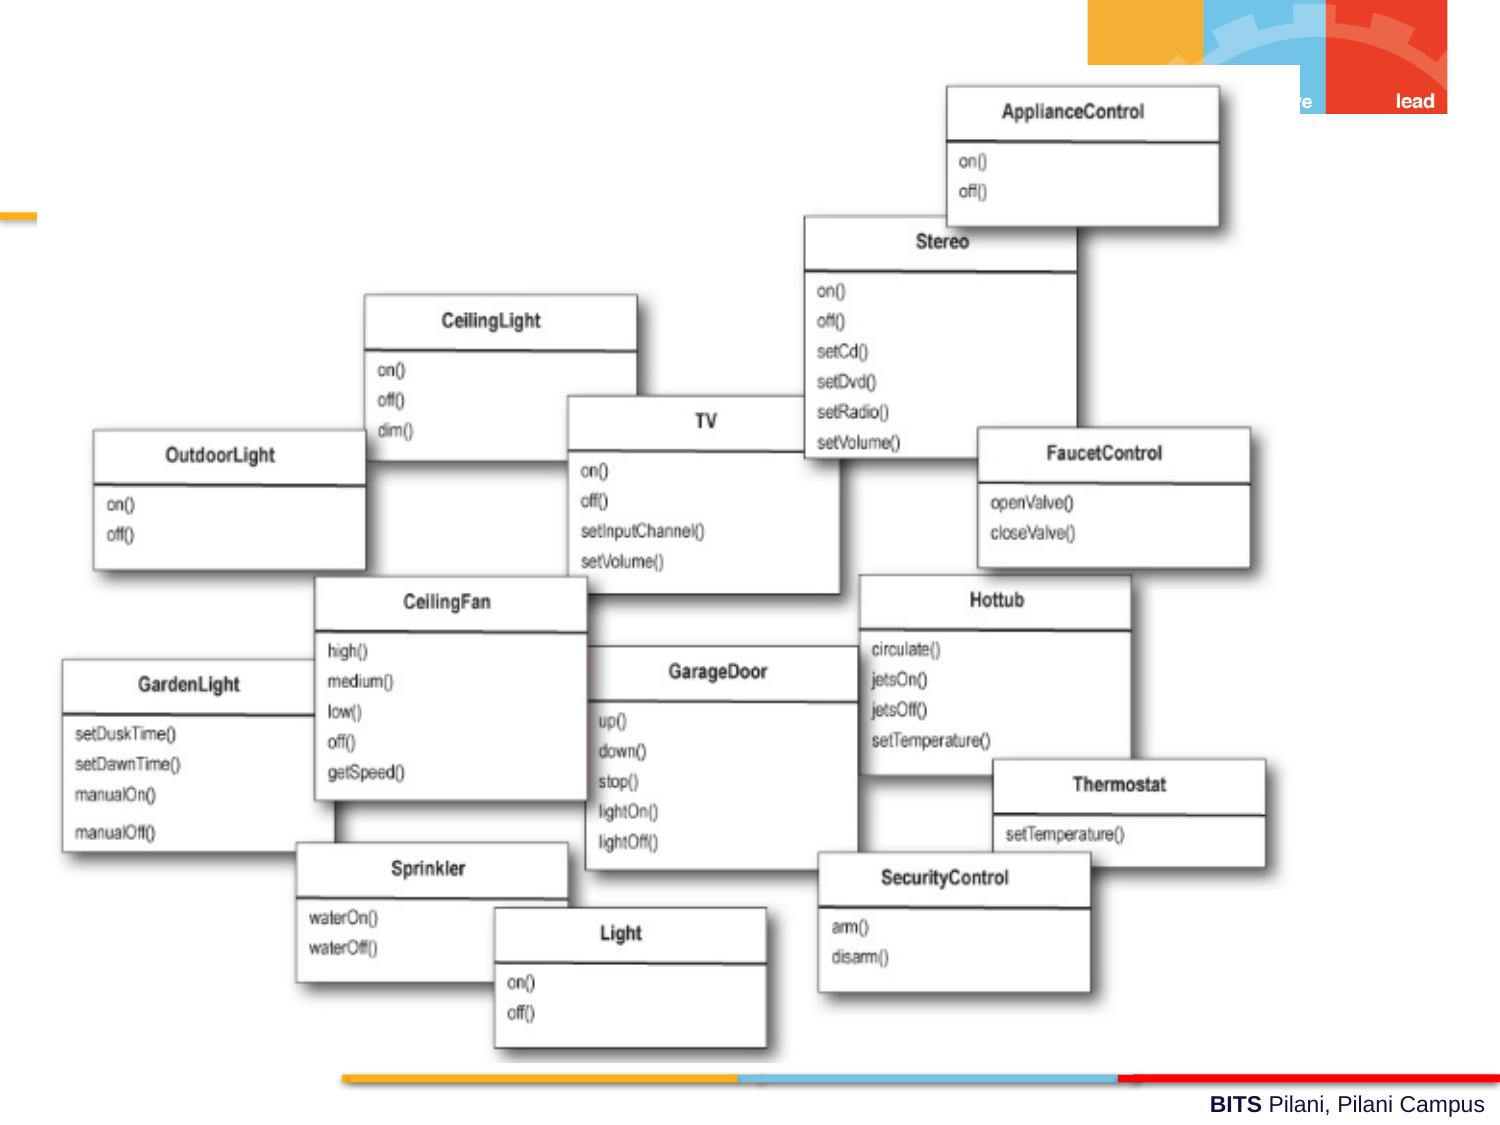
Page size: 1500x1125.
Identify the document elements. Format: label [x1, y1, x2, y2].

picture [37, 0, 1448, 1063]
